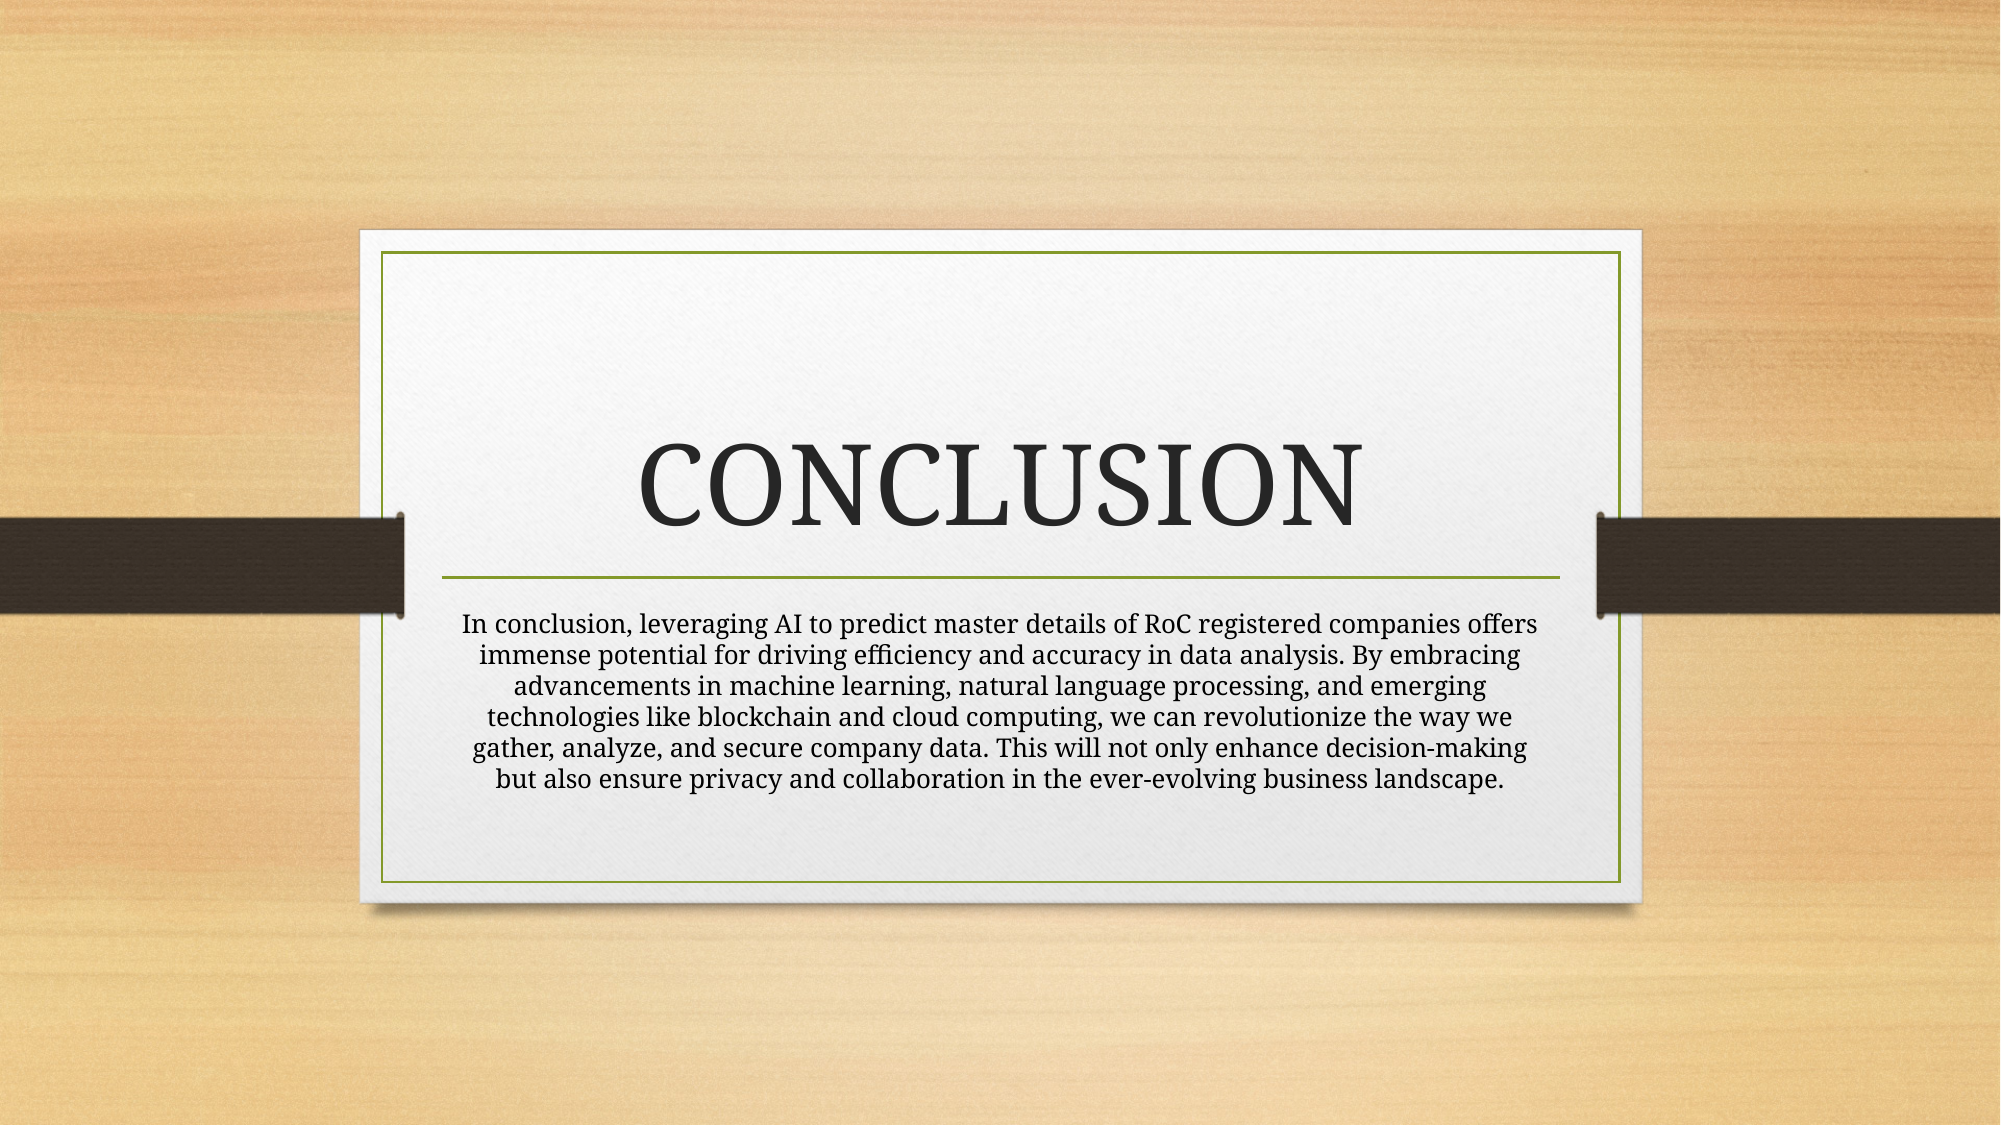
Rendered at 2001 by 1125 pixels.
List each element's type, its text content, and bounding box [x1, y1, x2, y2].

picture [0, 0, 2001, 1125]
subtitle In conclusion, leveraging AI to predict master details of RoC registered companies offers immense potential for driving efficiency and accuracy in data analysis. By embracing advancements in machine learning, natural language processing, and emerging technologies like blockchain and cloud computing, we can revolutionize the way we gather, analyze, and secure company data. This will not only enhance decision-making but also ensure privacy and collaboration in the ever-evolving business landscape. [441, 600, 1560, 817]
title CONCLUSION [441, 306, 1560, 556]
